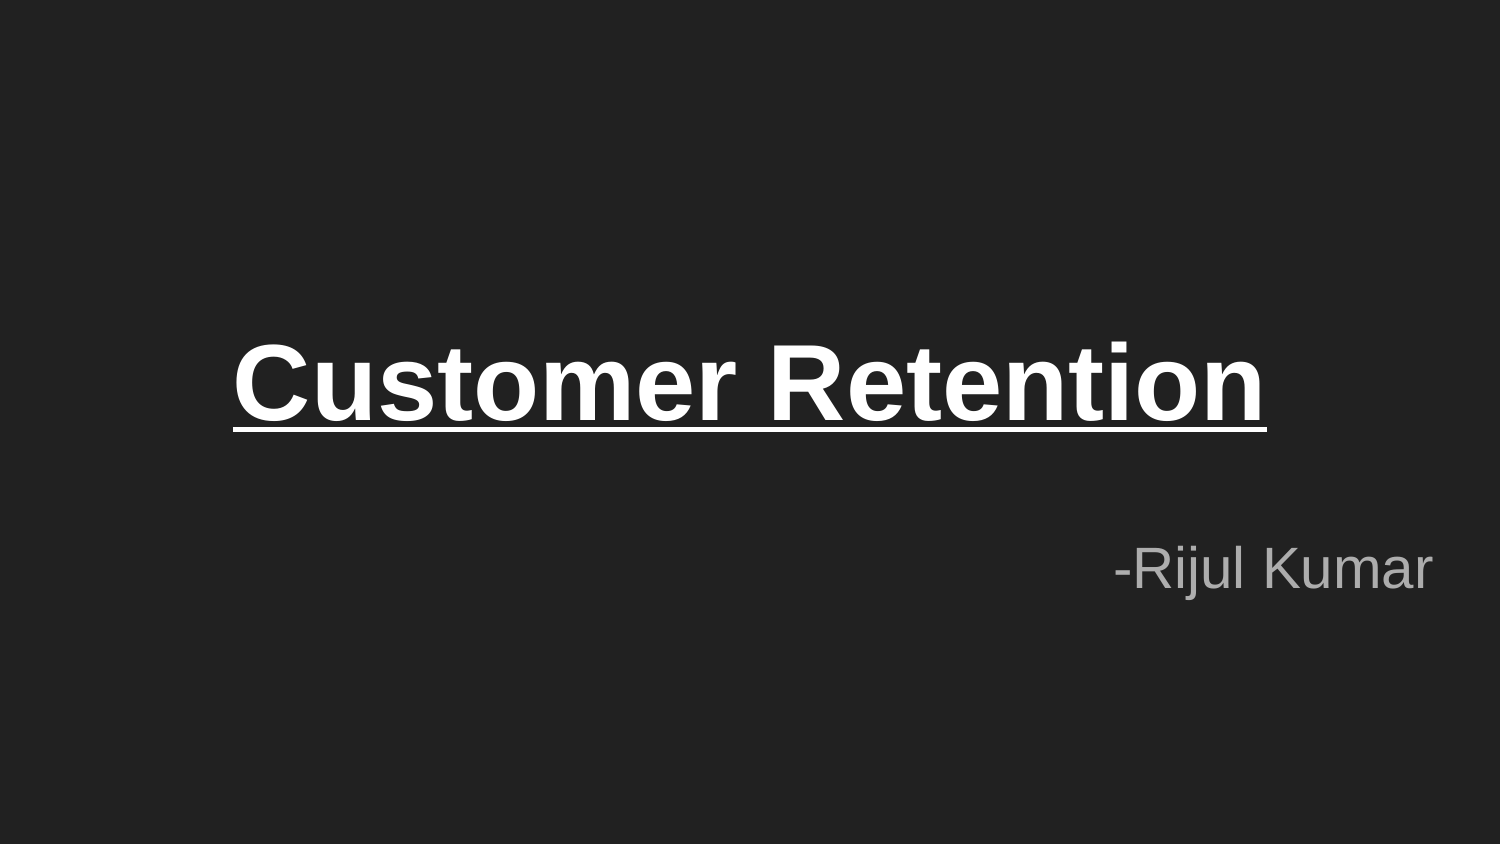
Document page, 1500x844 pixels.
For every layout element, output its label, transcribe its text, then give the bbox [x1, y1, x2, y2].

text_box -Rijul Kumar [51, 520, 1449, 651]
text_box Customer Retention [51, 122, 1449, 459]
